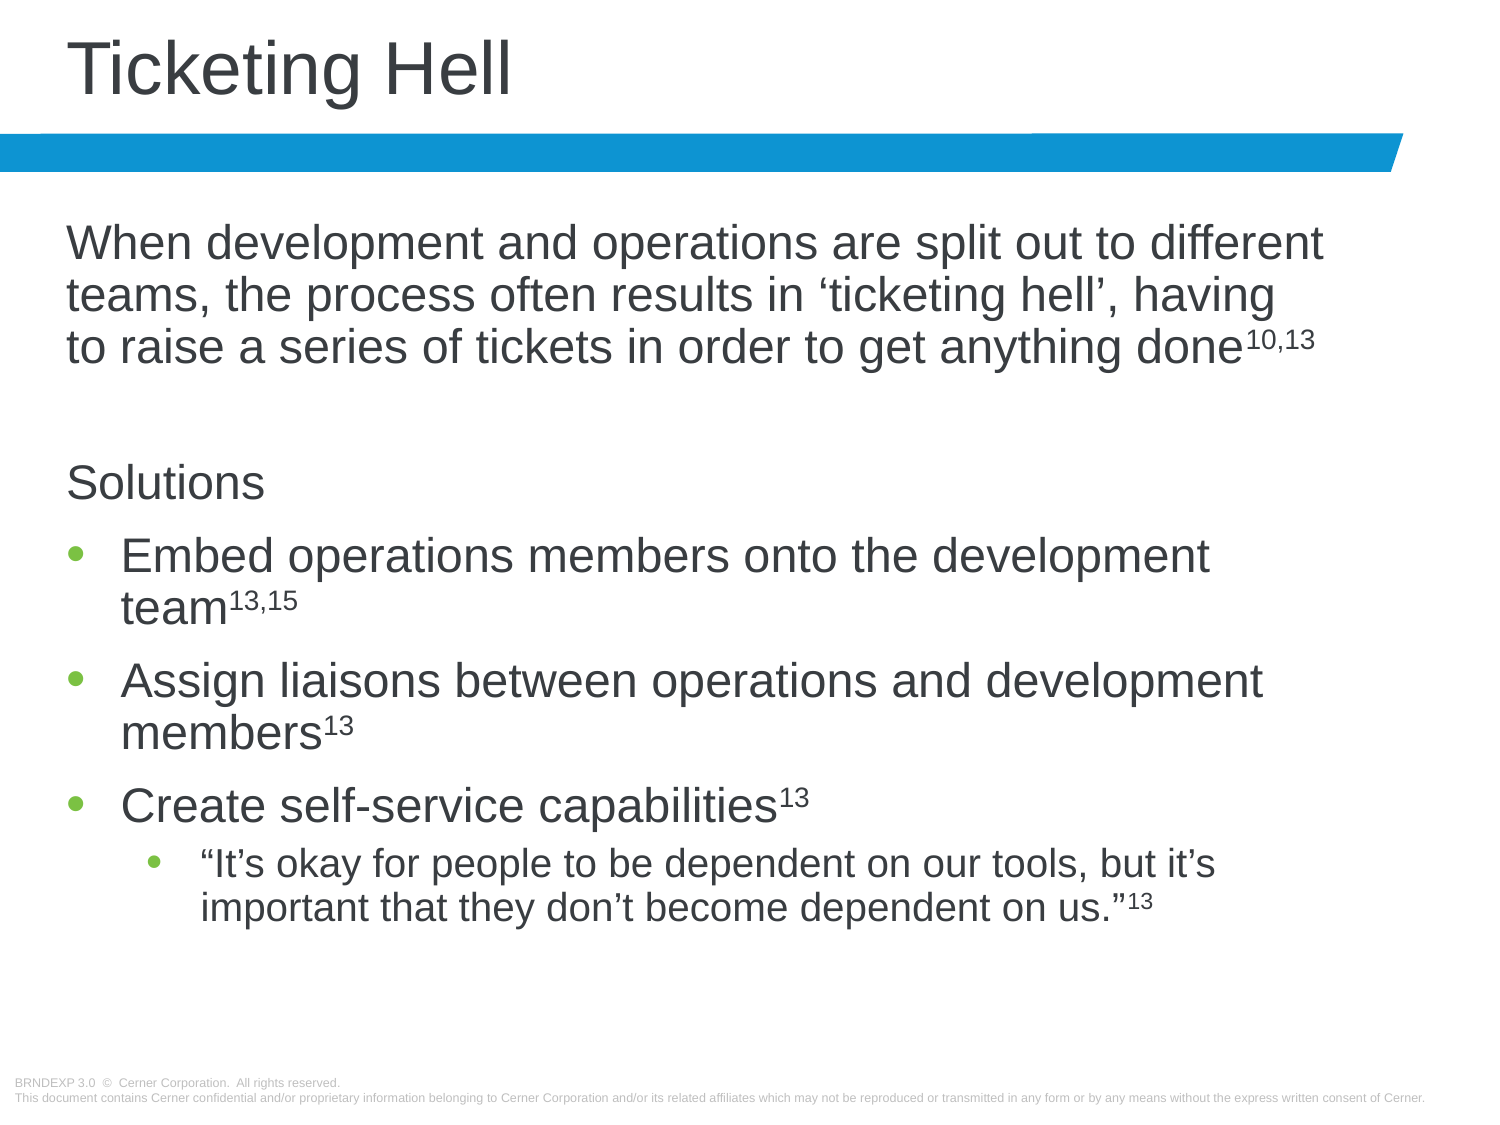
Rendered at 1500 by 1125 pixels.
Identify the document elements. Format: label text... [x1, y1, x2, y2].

list When development and operations are split out to different teams, the process often results in ‘ticketing hell’, having to raise a series of tickets in order to get anything done10,13 Solutions Embed operations members onto the development team13,15 Assign liaisons between operations and development members13 Create self-service capabilities13 “It’s okay for people to be dependent on our tools, but it’s important that they don’t become dependent on us.”13 [51, 210, 1345, 967]
title Ticketing Hell [51, 0, 1403, 142]
